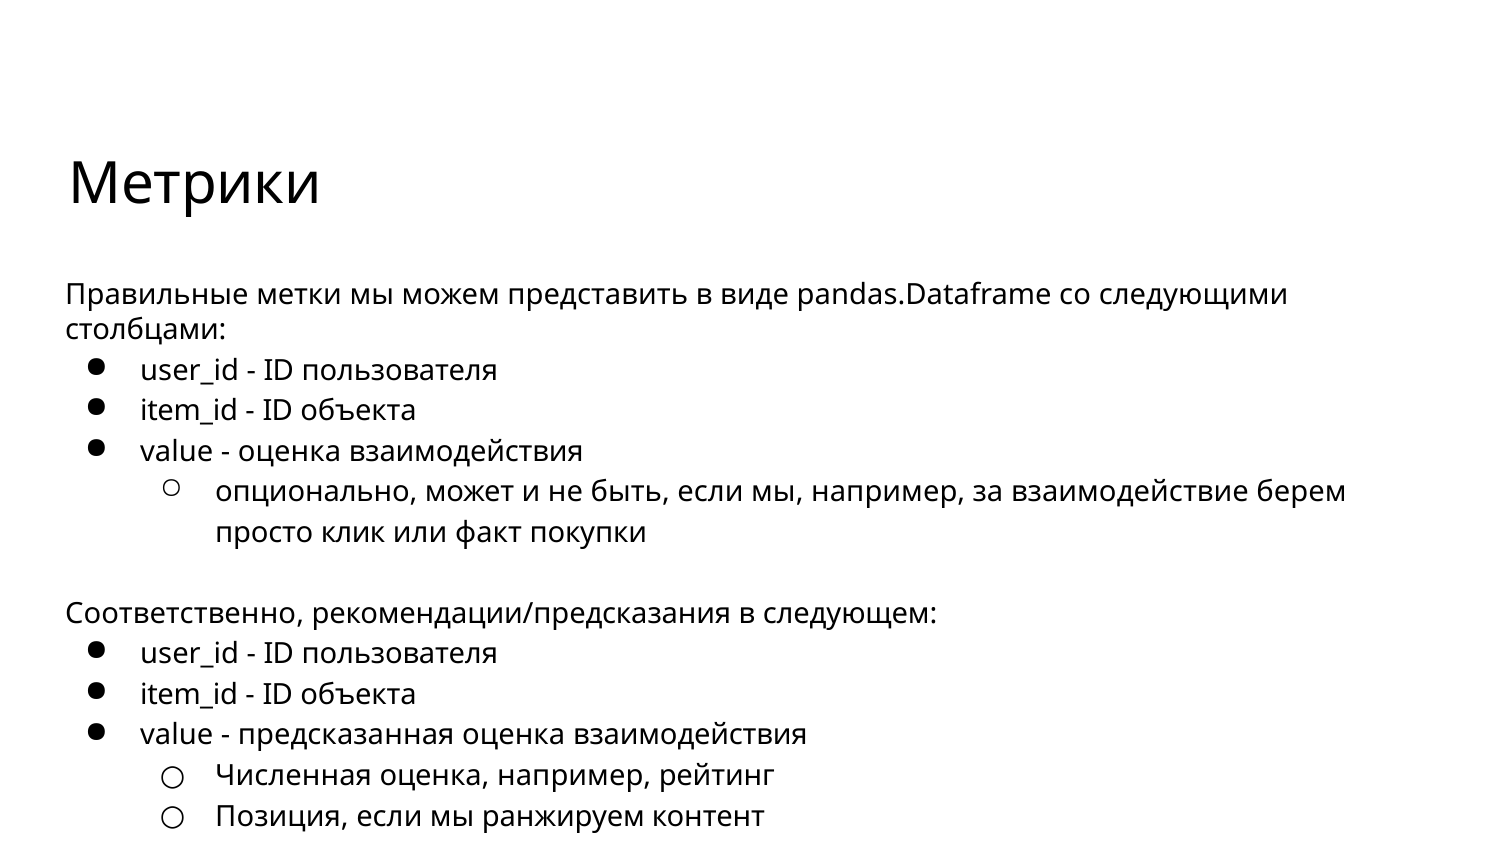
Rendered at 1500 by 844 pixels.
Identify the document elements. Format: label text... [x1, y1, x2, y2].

title Метрики [66, 143, 374, 267]
text_box Правильные метки мы можем представить в виде pandas.Dataframe со следующими столбцами: user_id - ID пользователя item_id - ID объекта value - оценка взаимодействия опционально, может и не быть, если мы, например, за взаимодействие берем просто клик или факт покупки Соответственно, рекомендации/предсказания в следующем: user_id - ID пользователя item_id - ID объекта value - предсказанная оценка взаимодействия Численная оценка, например, рейтинг Позиция, если мы ранжируем контент [63, 267, 1382, 832]
